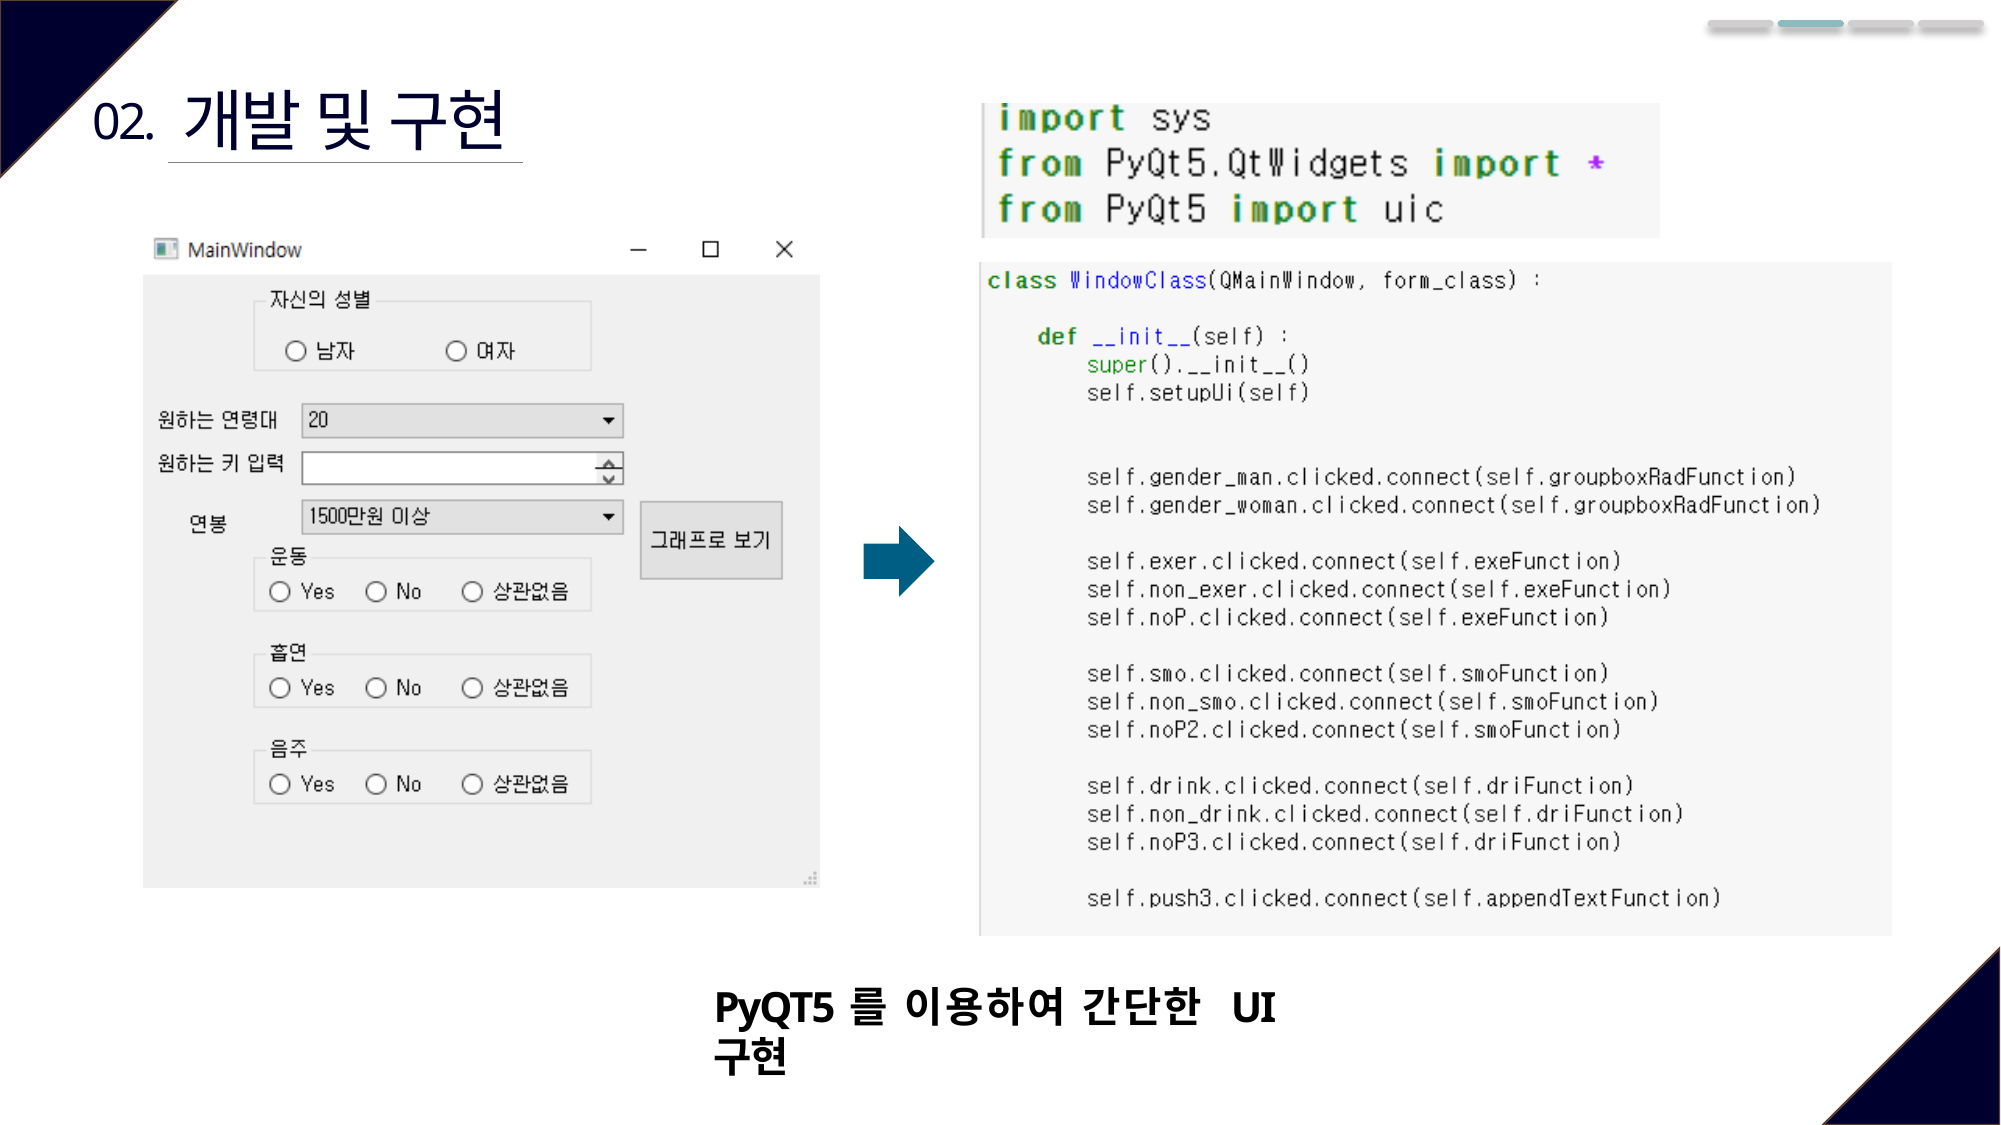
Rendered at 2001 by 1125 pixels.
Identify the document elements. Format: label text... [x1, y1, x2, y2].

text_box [143, 103, 1892, 936]
text_box 02. [78, 81, 172, 157]
text_box 개발 및 구현 [167, 71, 524, 103]
text_box PyQT5를 이용하여 간단한 UI구현 [698, 973, 1302, 1088]
